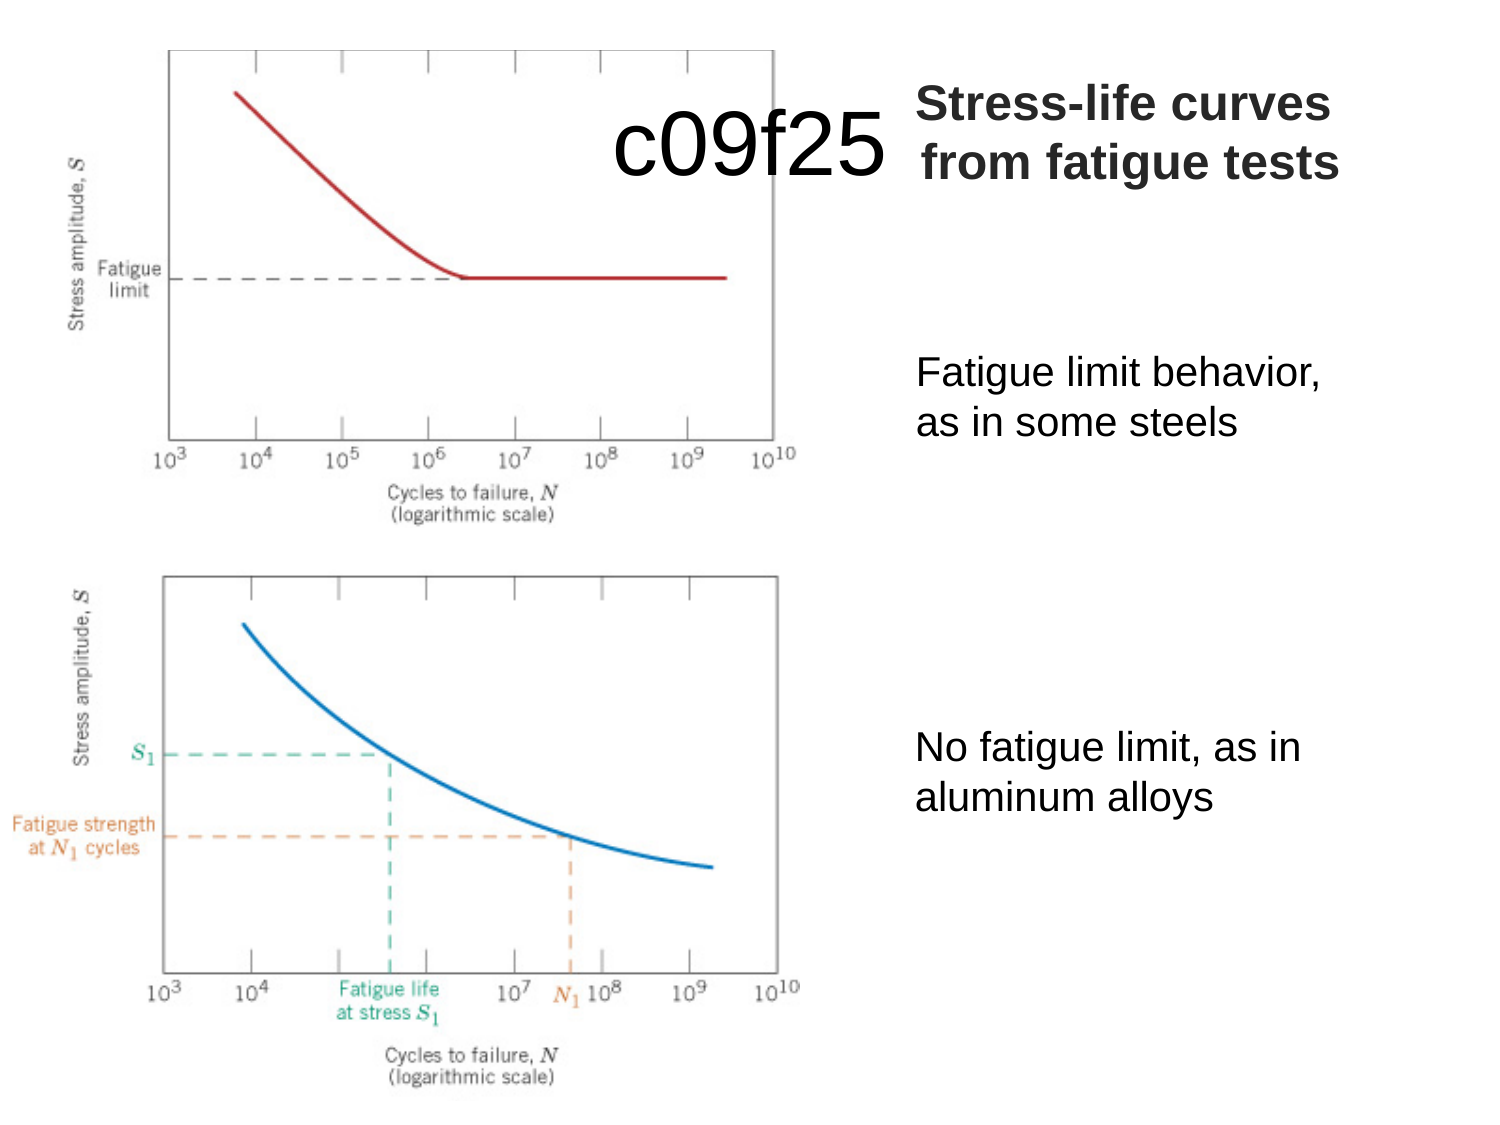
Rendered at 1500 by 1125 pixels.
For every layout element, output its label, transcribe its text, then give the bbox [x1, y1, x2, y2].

title c09f25 [74, 44, 1426, 233]
picture [24, 49, 813, 528]
text_box Fatigue limit behavior, as in some steels [901, 337, 1349, 453]
text_box No fatigue limit, as in aluminum alloys [899, 712, 1329, 828]
picture [0, 549, 801, 1101]
